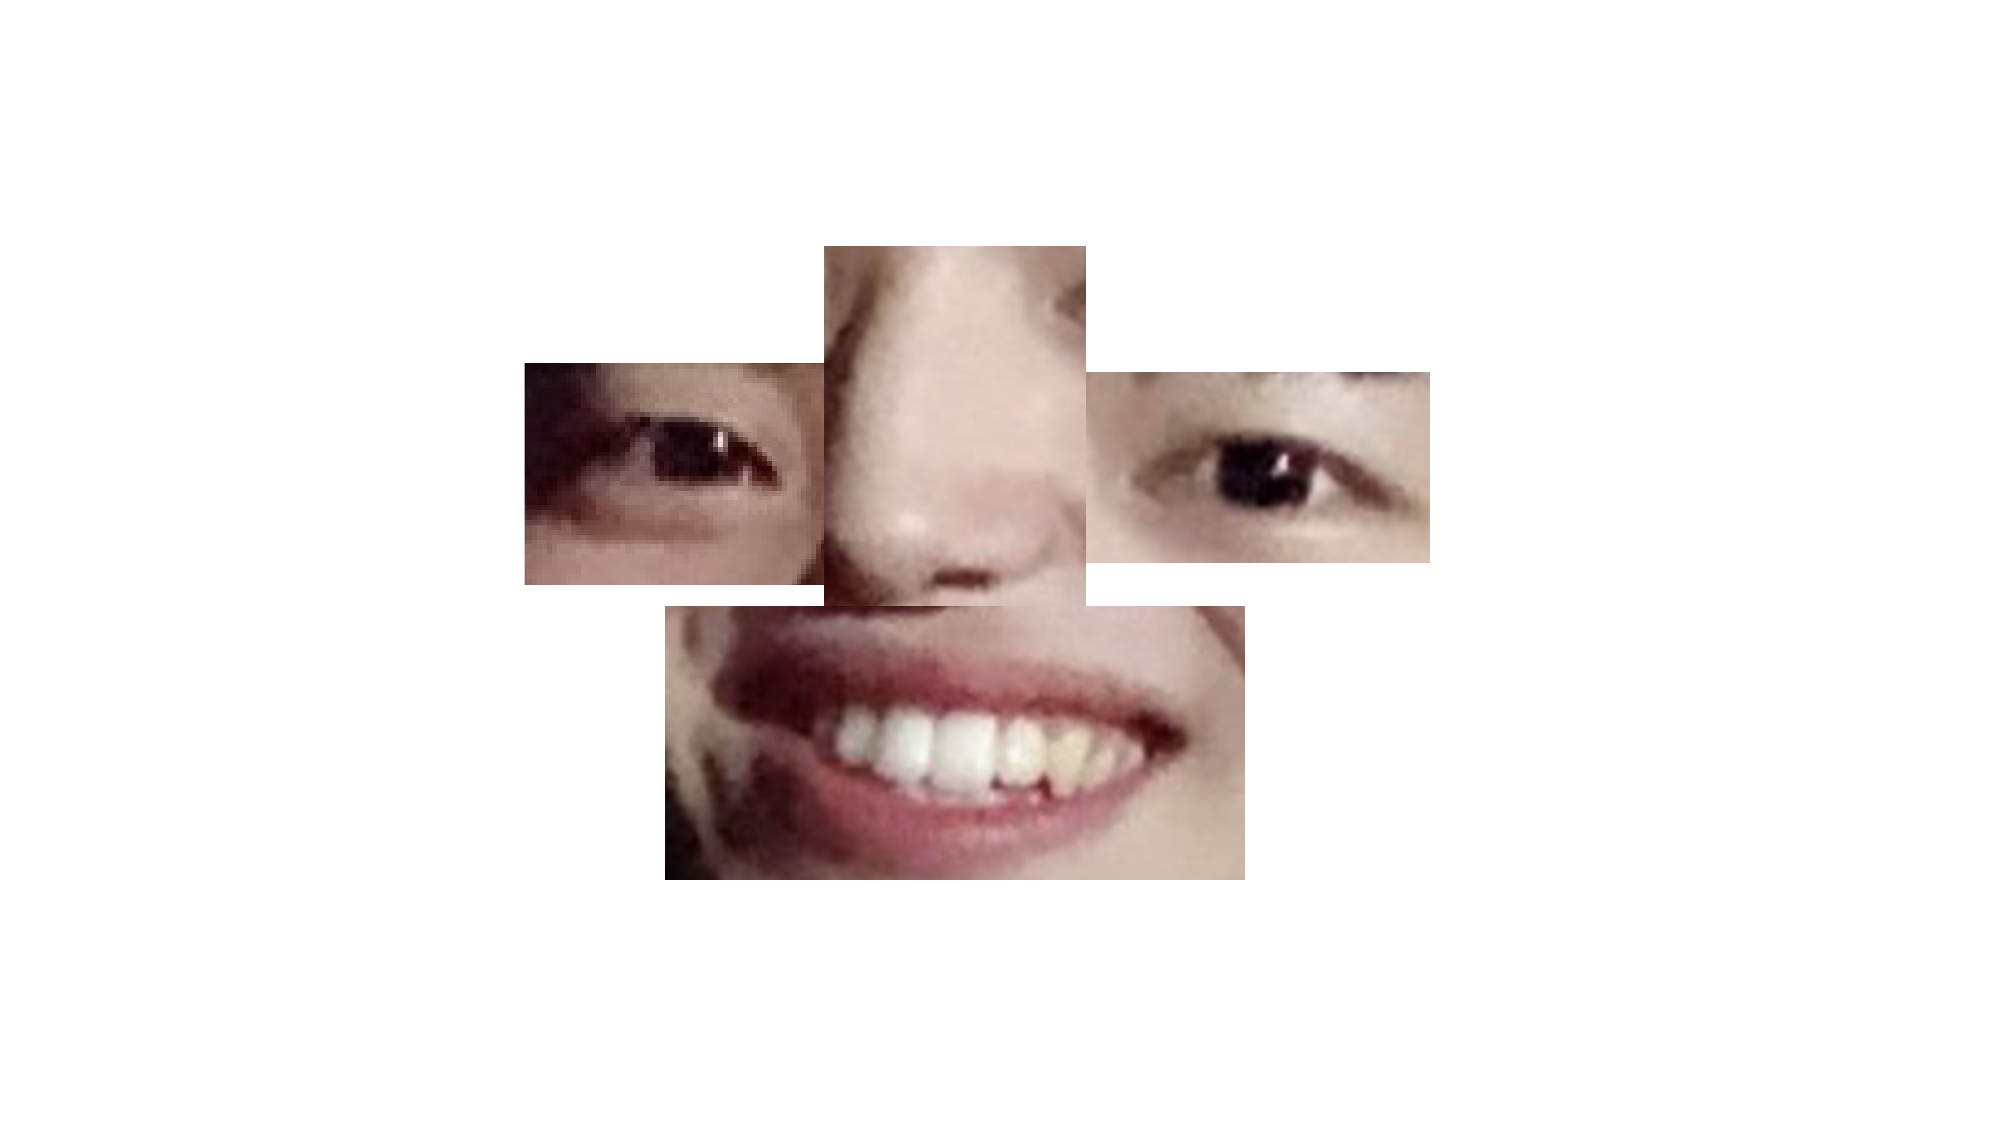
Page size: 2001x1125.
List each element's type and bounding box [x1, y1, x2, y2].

picture [524, 246, 1430, 880]
